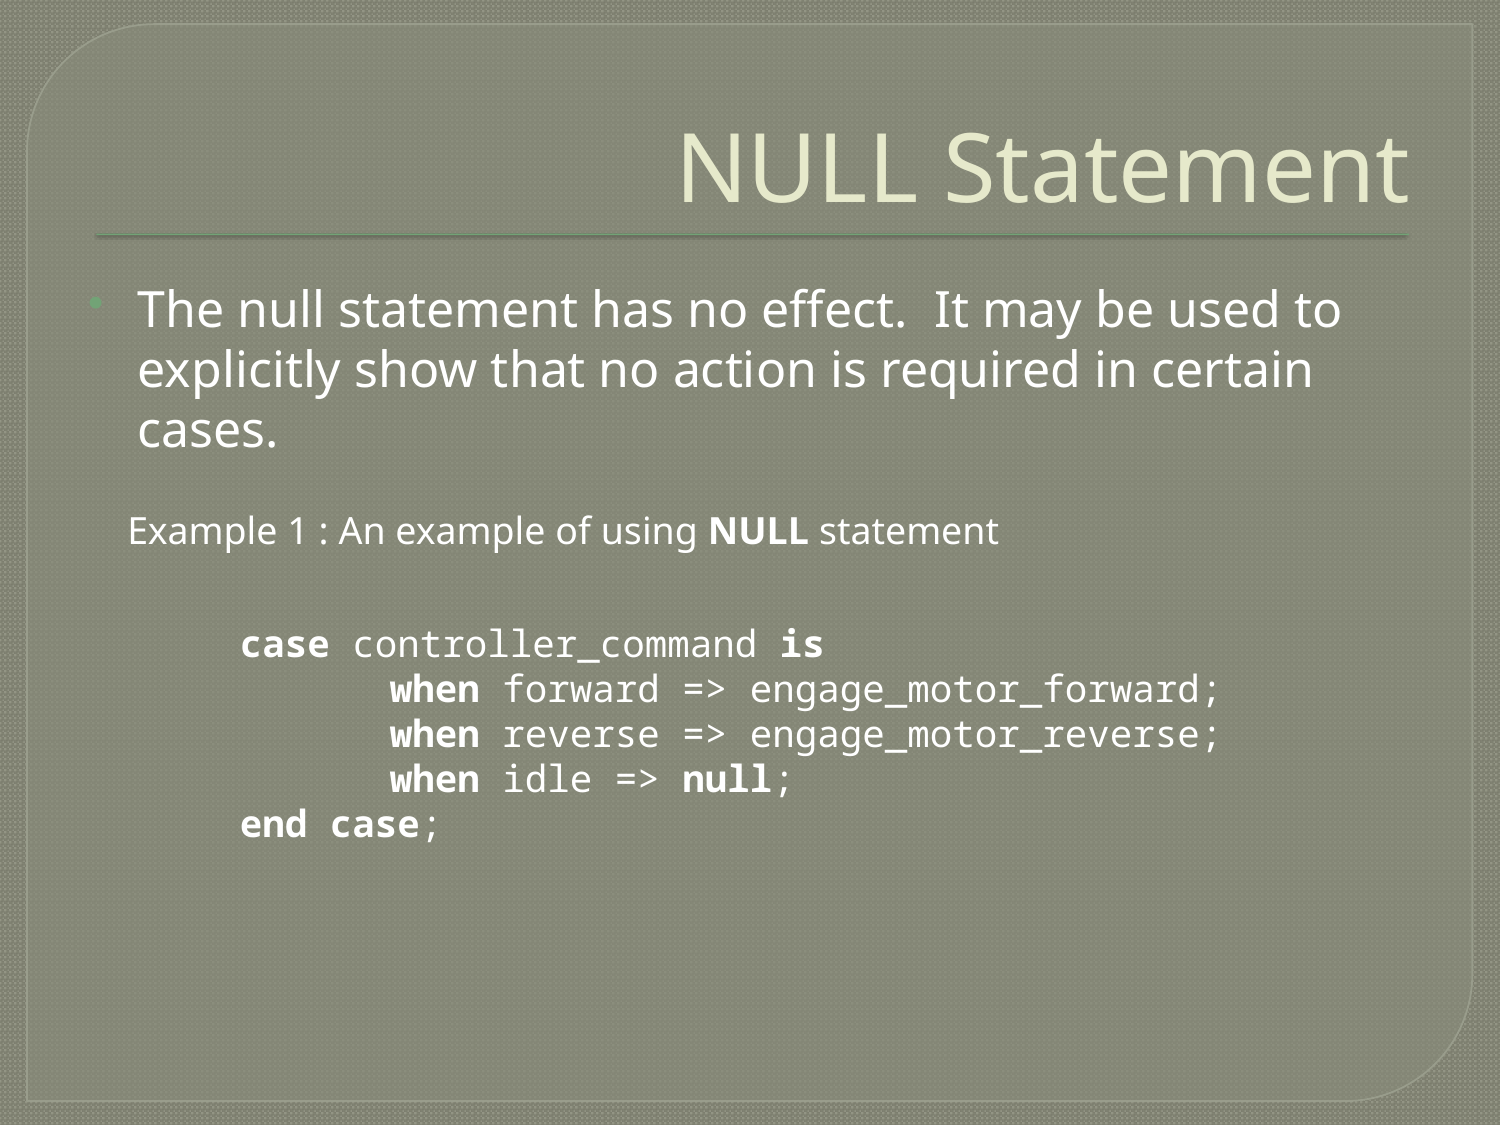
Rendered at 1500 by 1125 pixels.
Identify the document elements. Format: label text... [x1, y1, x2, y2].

text_box case controller_command is when forward => engage_motor_forward; when reverse => engage_motor_reverse; when idle => null; end case; [225, 612, 1238, 898]
text_box Example 1 : An example of using NULL statement [112, 499, 1363, 560]
title NULL Statement [75, 41, 1425, 230]
list The null statement has no effect. It may be used to explicitly show that no action is required in certain cases. [75, 270, 1425, 575]
